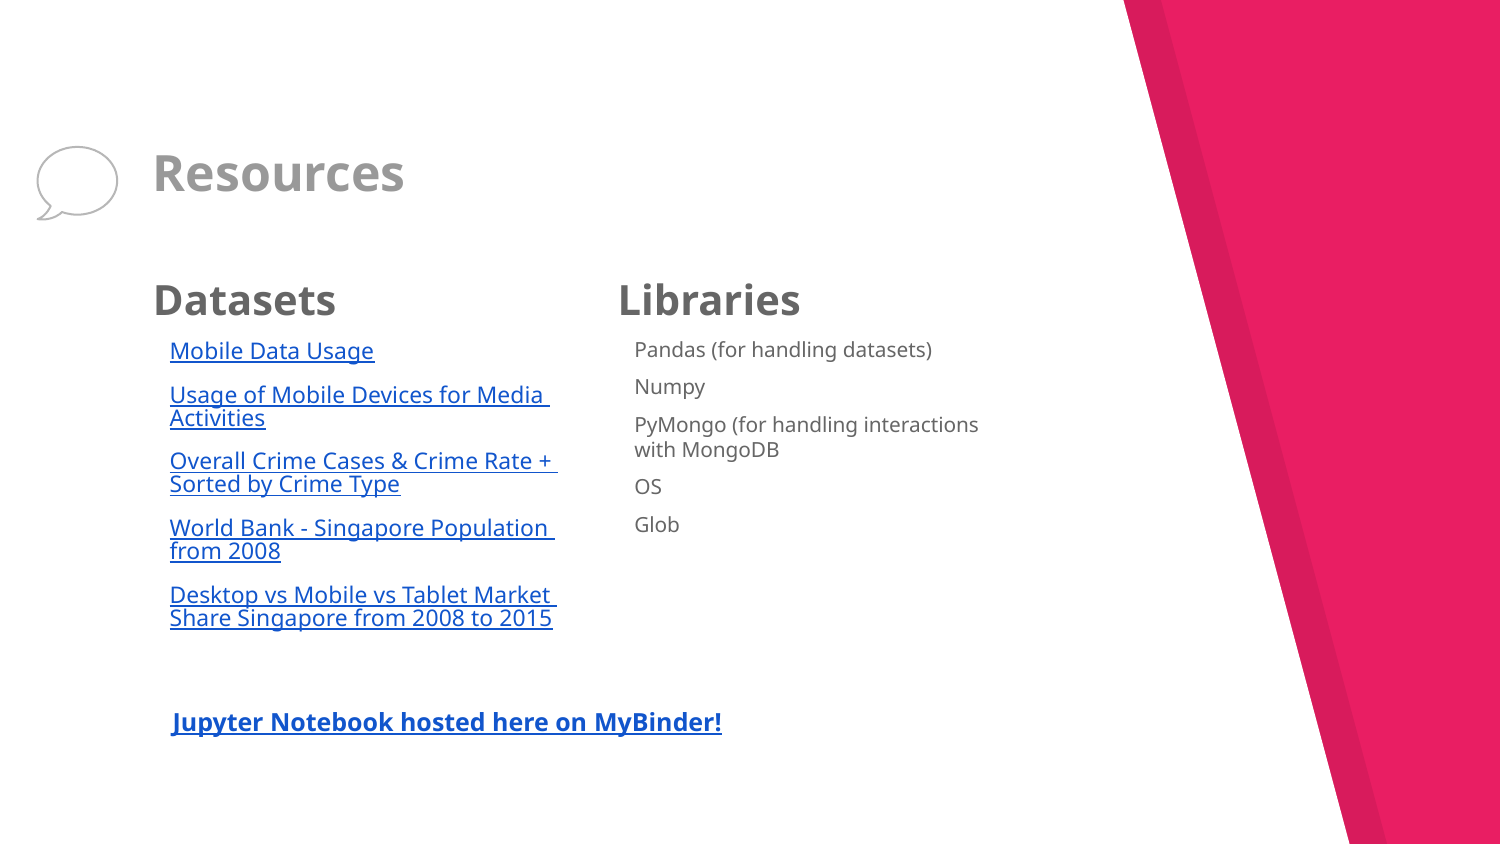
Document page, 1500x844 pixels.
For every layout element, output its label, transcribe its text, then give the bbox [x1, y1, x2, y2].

list Libraries Pandas (for handling datasets) Numpy PyMongo (for handling interactions with MongoDB OS Glob [602, 258, 1041, 658]
text_box Jupyter Notebook hosted here on MyBinder! [157, 698, 737, 748]
list Datasets Mobile Data Usage Usage of Mobile Devices for Media Activities Overall Crime Cases & Crime Rate + Sorted by Crime Type World Bank - Singapore Population from 2008 Desktop vs Mobile vs Tablet Market Share Singapore from 2008 to 2015 [137, 258, 577, 658]
title Resources [137, 149, 926, 217]
